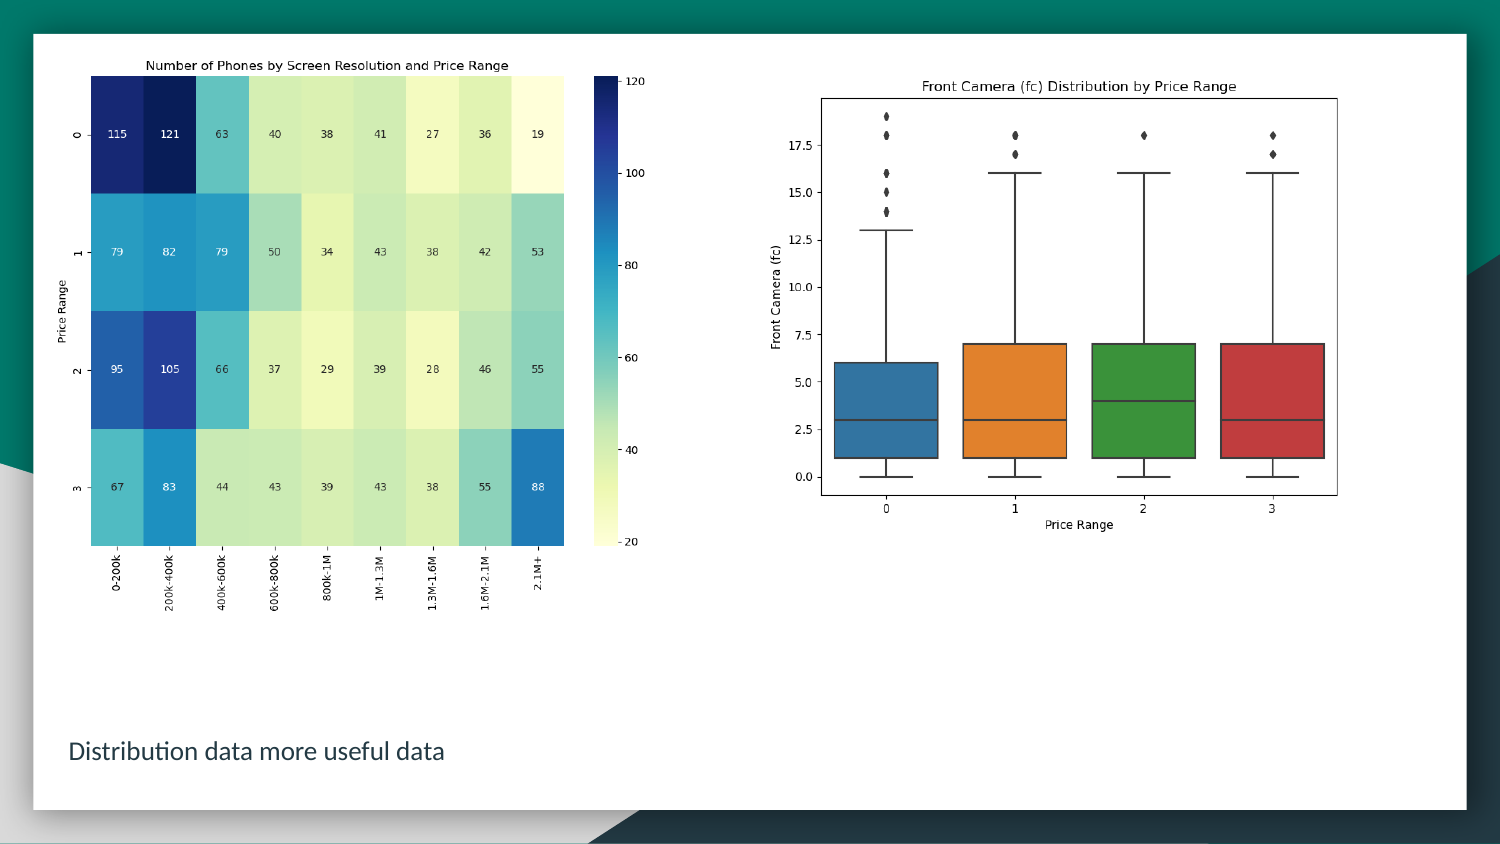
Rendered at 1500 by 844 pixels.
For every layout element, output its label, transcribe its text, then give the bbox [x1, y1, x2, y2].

list Distribution data more useful data [53, 682, 1271, 783]
picture [741, 35, 1392, 540]
picture [53, 35, 687, 613]
